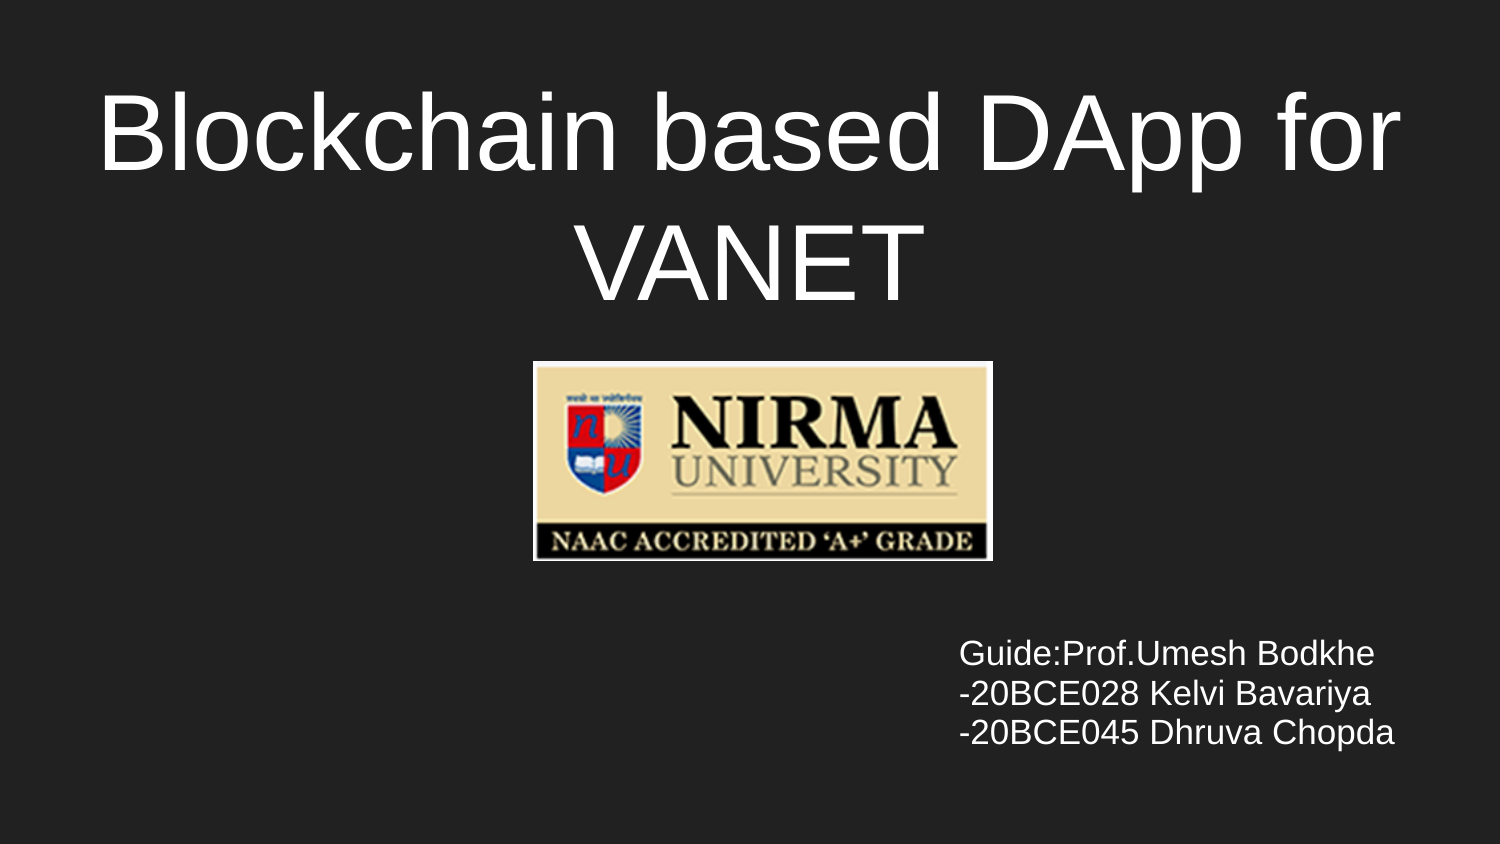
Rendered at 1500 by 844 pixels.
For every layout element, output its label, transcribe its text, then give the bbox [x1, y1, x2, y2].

picture [533, 361, 993, 562]
title Blockchain based DApp for VANET [51, 0, 1449, 337]
subtitle Guide:Prof.Umesh Bodkhe -20BCE028 Kelvi Bavariya -20BCE045 Dhruva Chopda [943, 618, 1449, 785]
